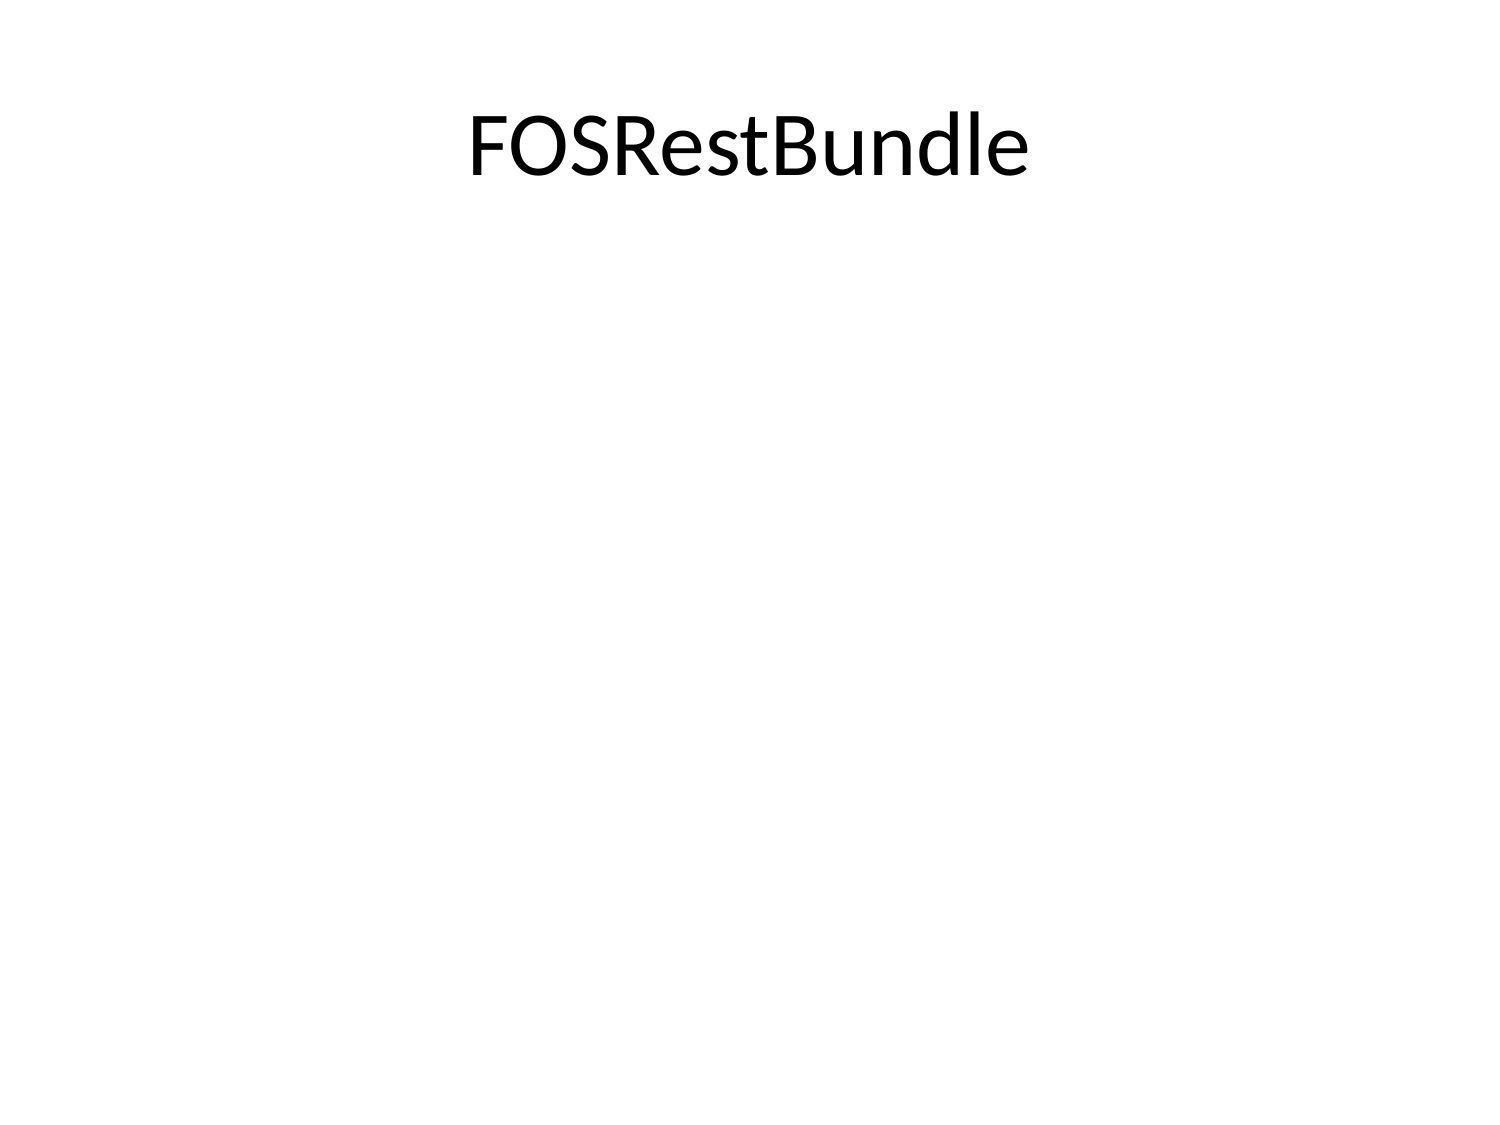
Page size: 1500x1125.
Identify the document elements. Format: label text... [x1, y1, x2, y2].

title FOSRestBundle [75, 45, 1425, 233]
